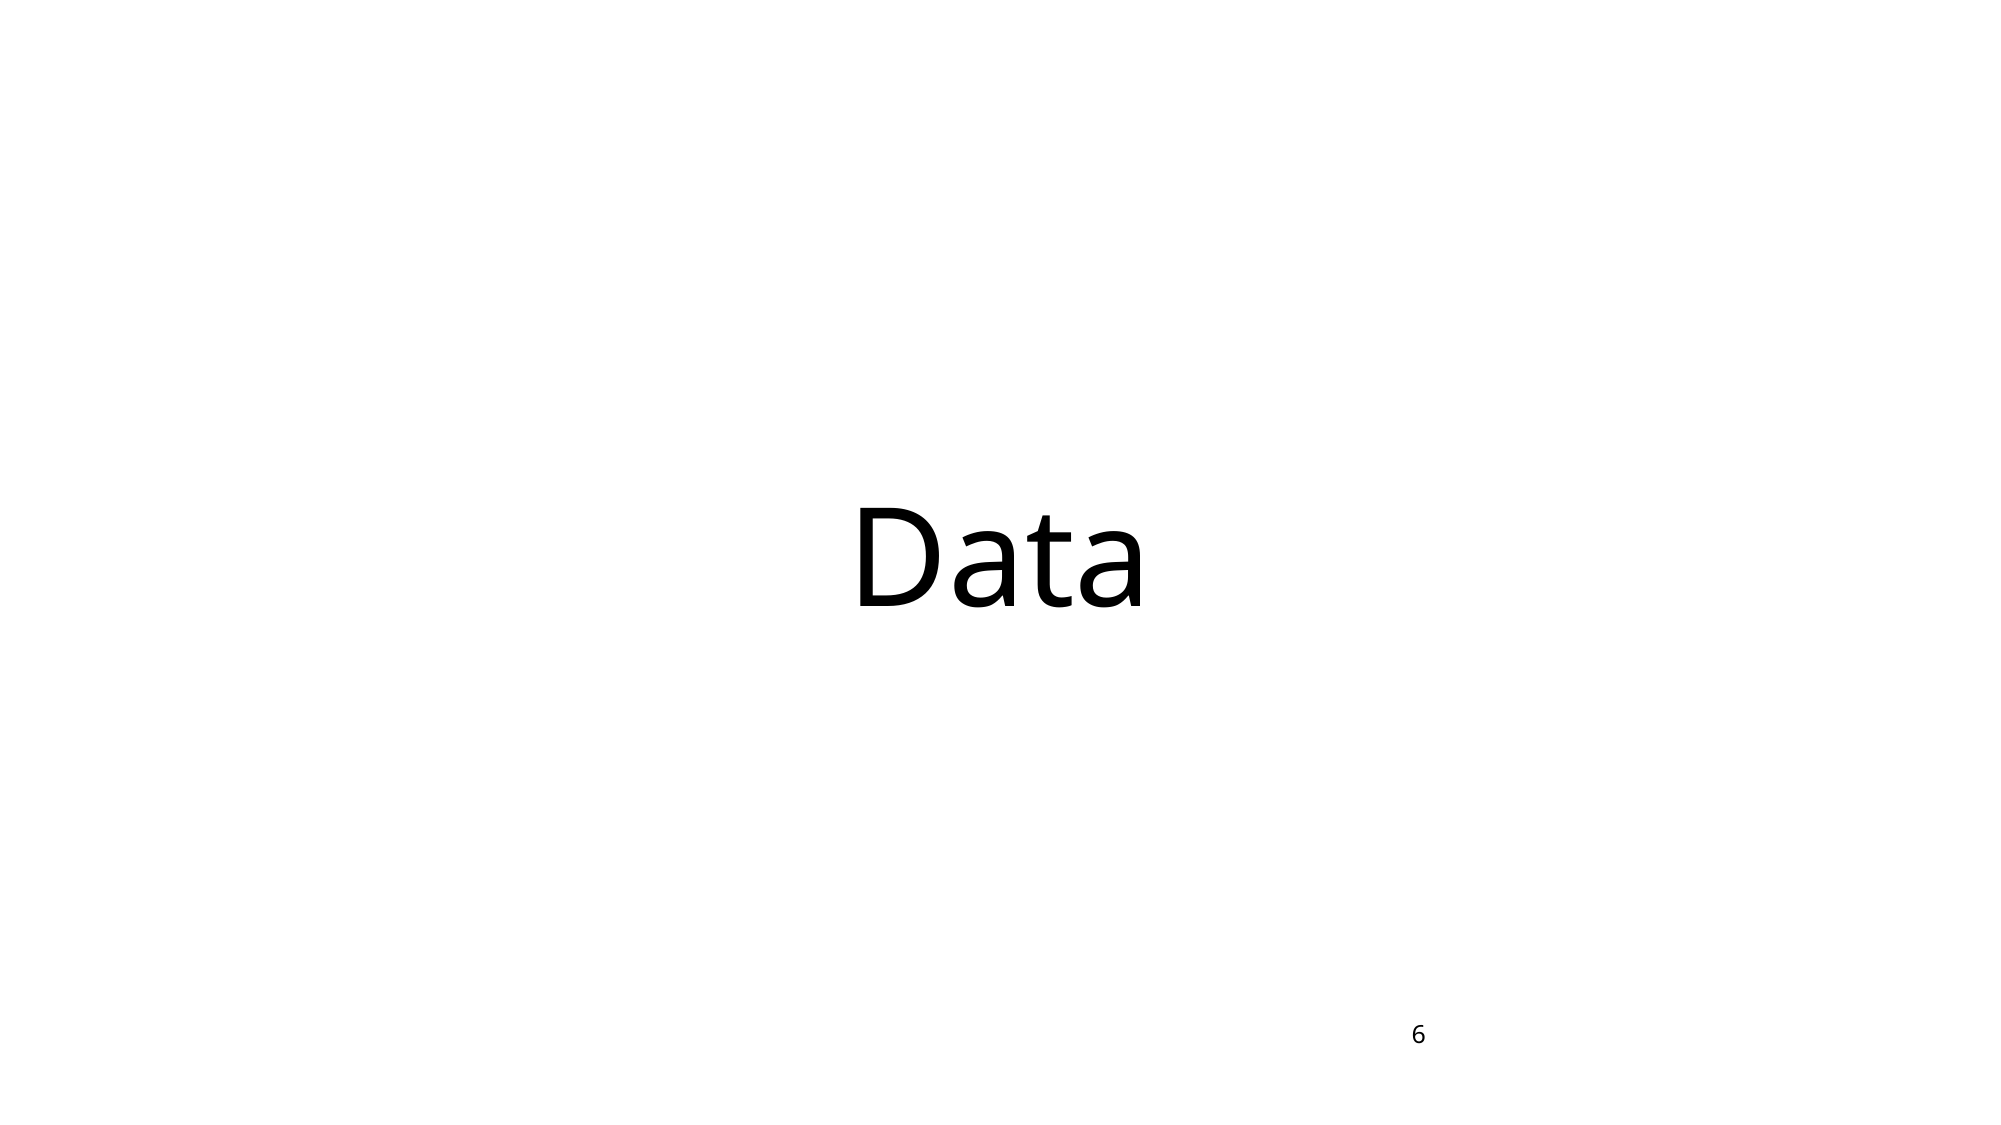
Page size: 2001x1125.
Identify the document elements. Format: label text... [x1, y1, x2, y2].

slide_number ‹#› [966, 701, 1434, 1125]
title Data [327, 487, 1672, 638]
